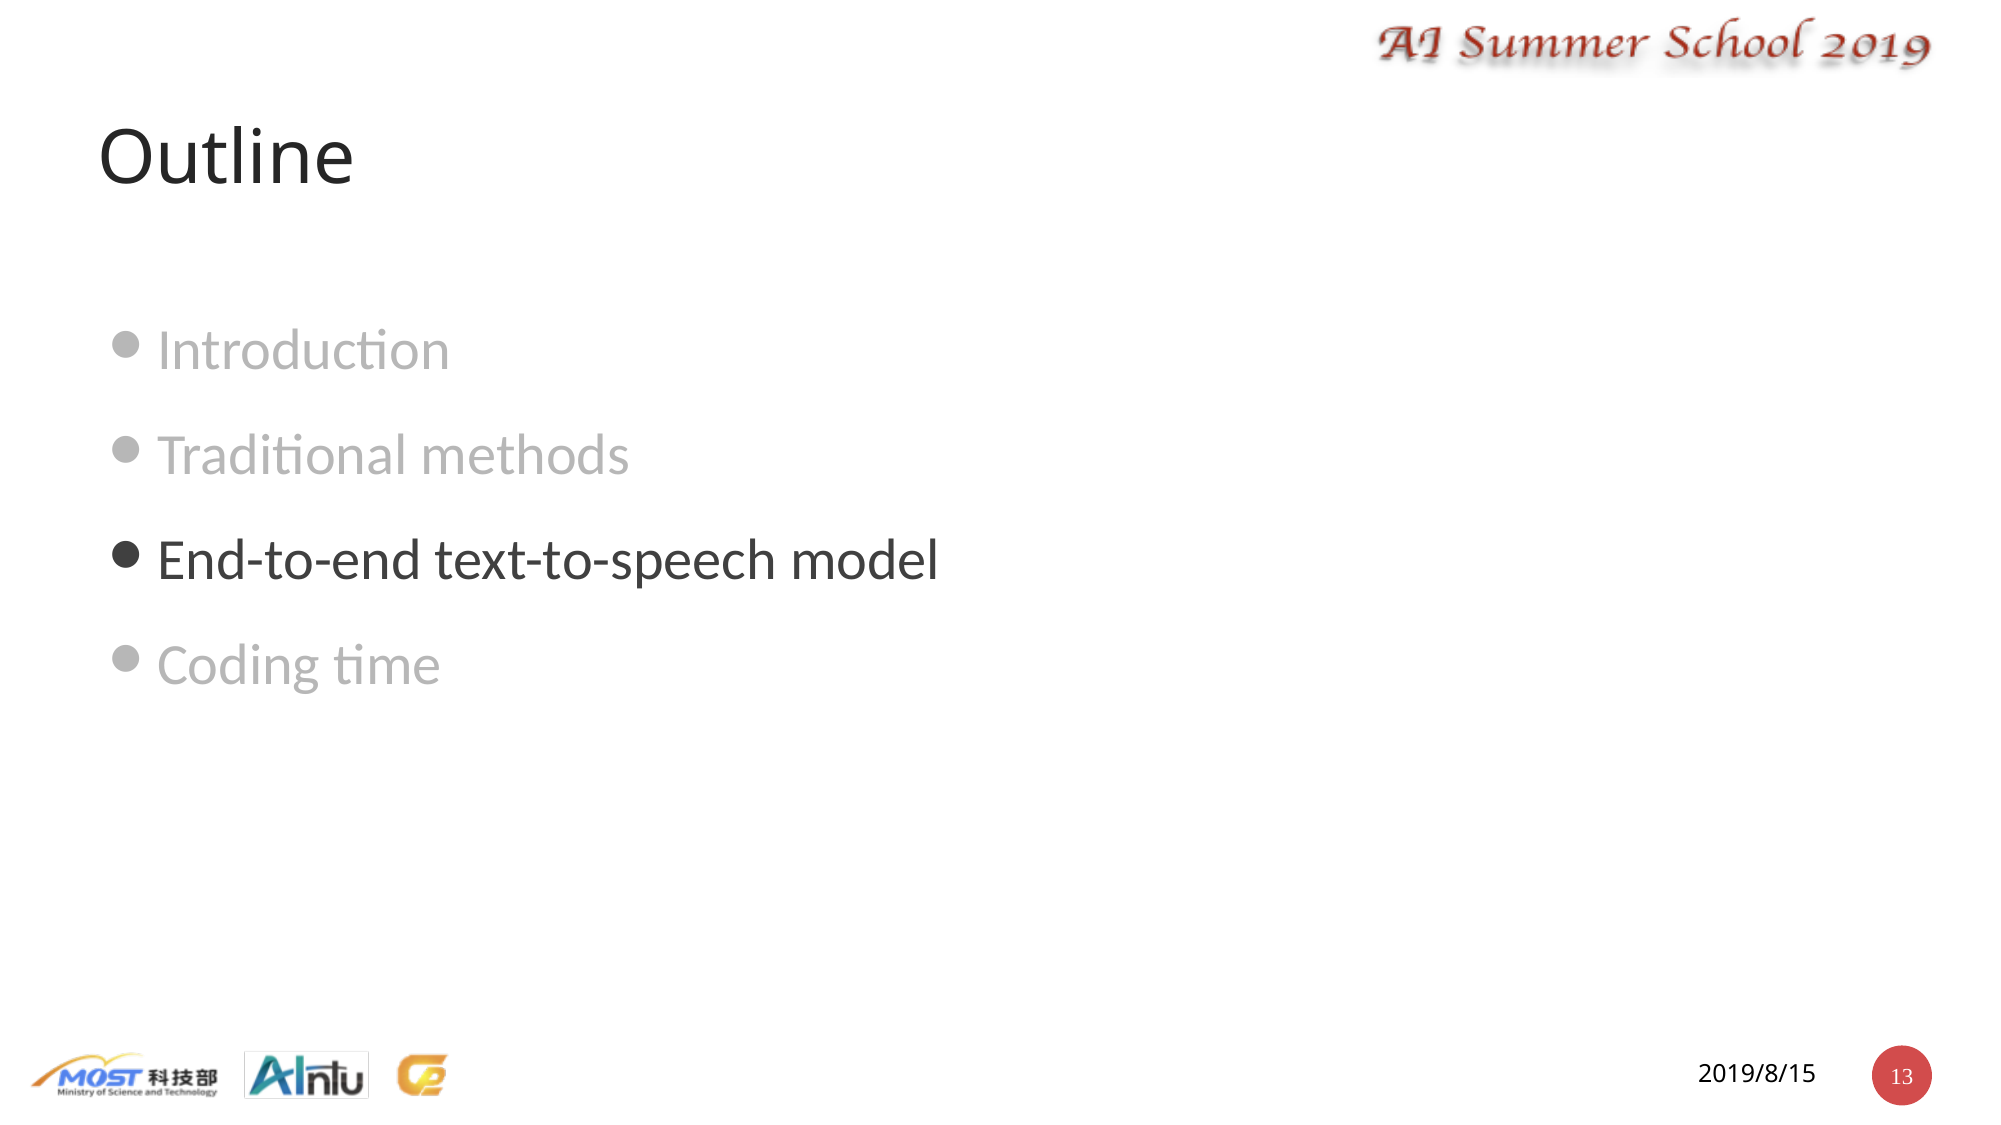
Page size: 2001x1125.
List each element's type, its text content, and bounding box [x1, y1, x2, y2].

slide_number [1645, 1045, 1832, 1099]
title Outline [67, 77, 1933, 241]
picture [1362, 12, 1951, 78]
list Introduction Traditional methods End-to-end text-to-speech model Coding time [67, 269, 1933, 1018]
slide_number ‹#› [1871, 1045, 1932, 1106]
picture [22, 1040, 465, 1106]
